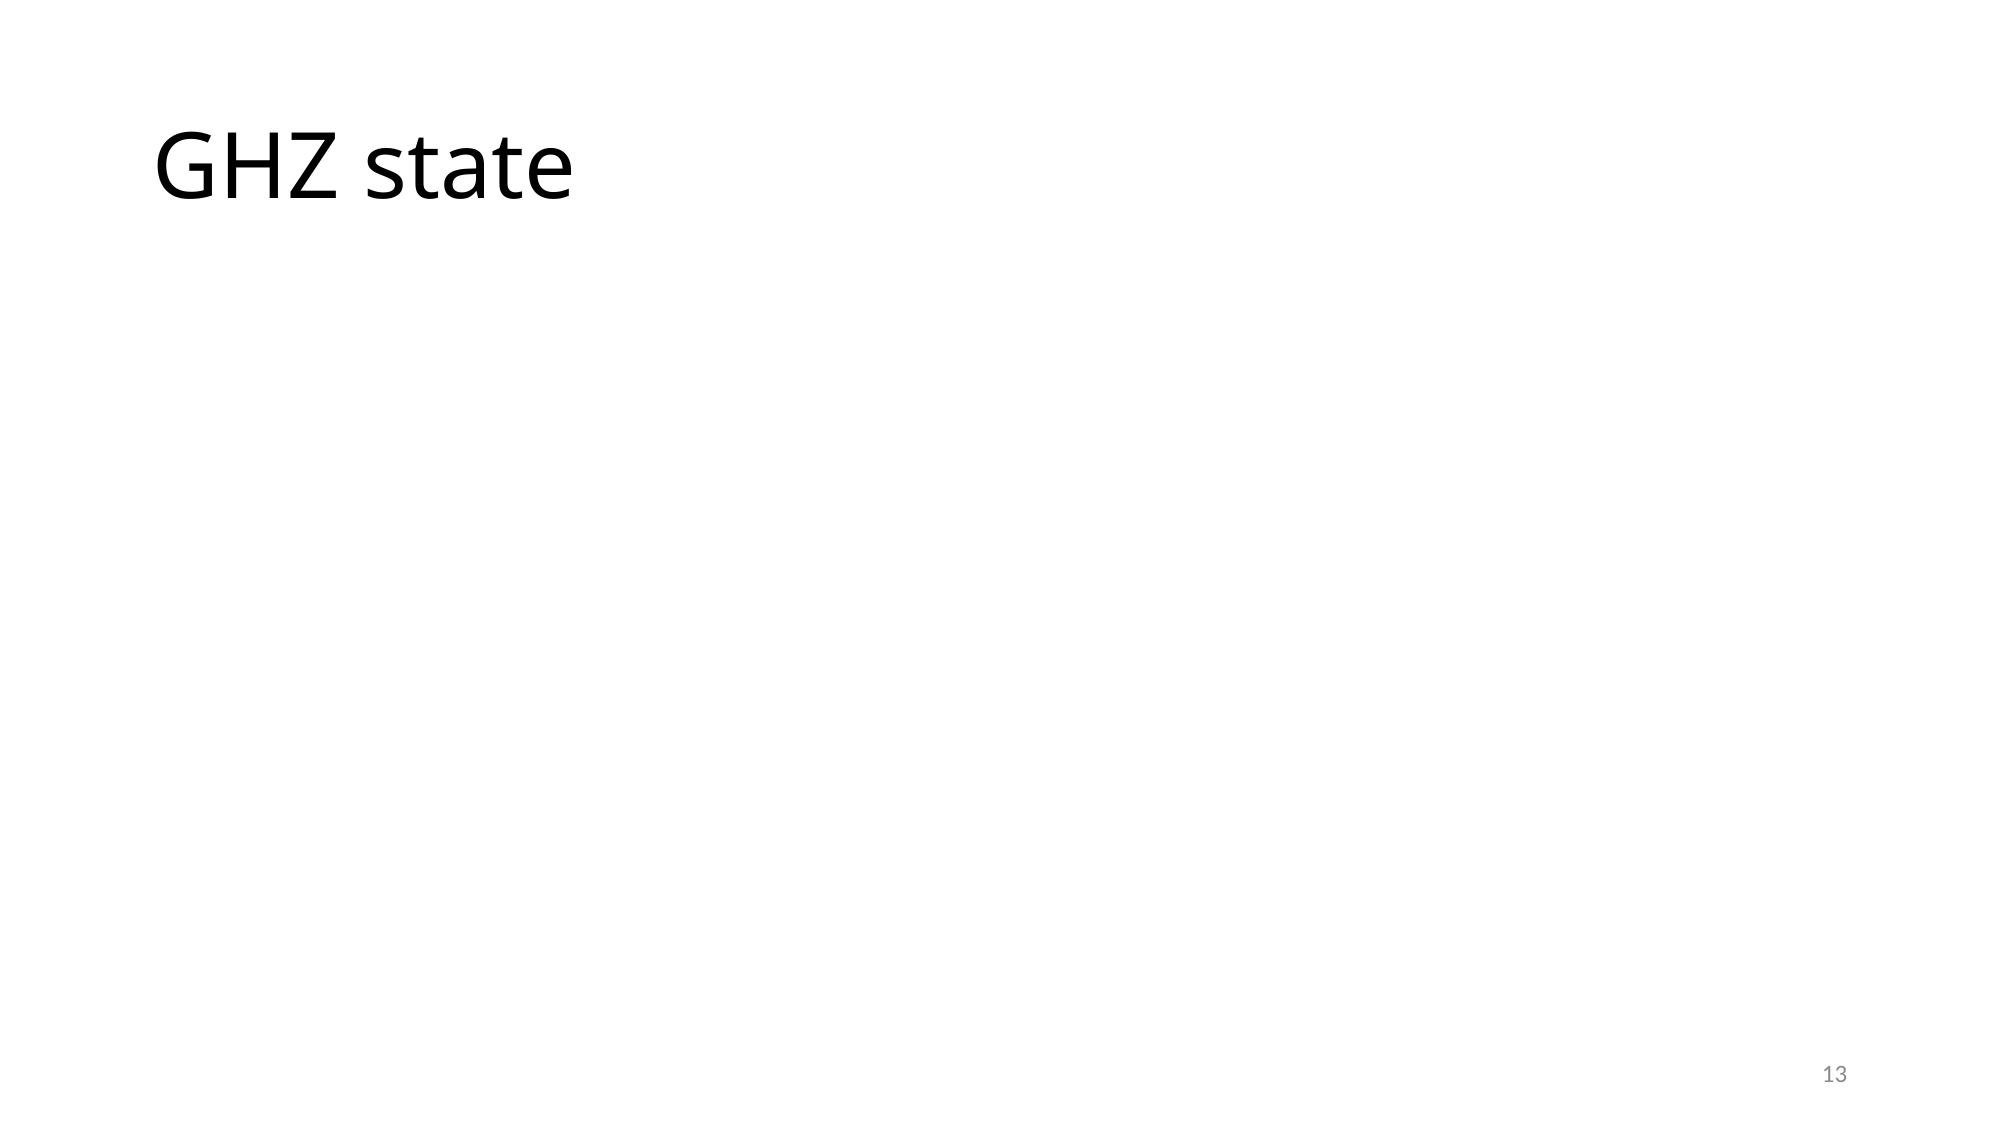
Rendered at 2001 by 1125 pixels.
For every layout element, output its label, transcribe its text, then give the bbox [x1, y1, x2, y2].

slide_number 13 [1412, 1042, 1863, 1103]
title GHZ state [137, 59, 1863, 278]
